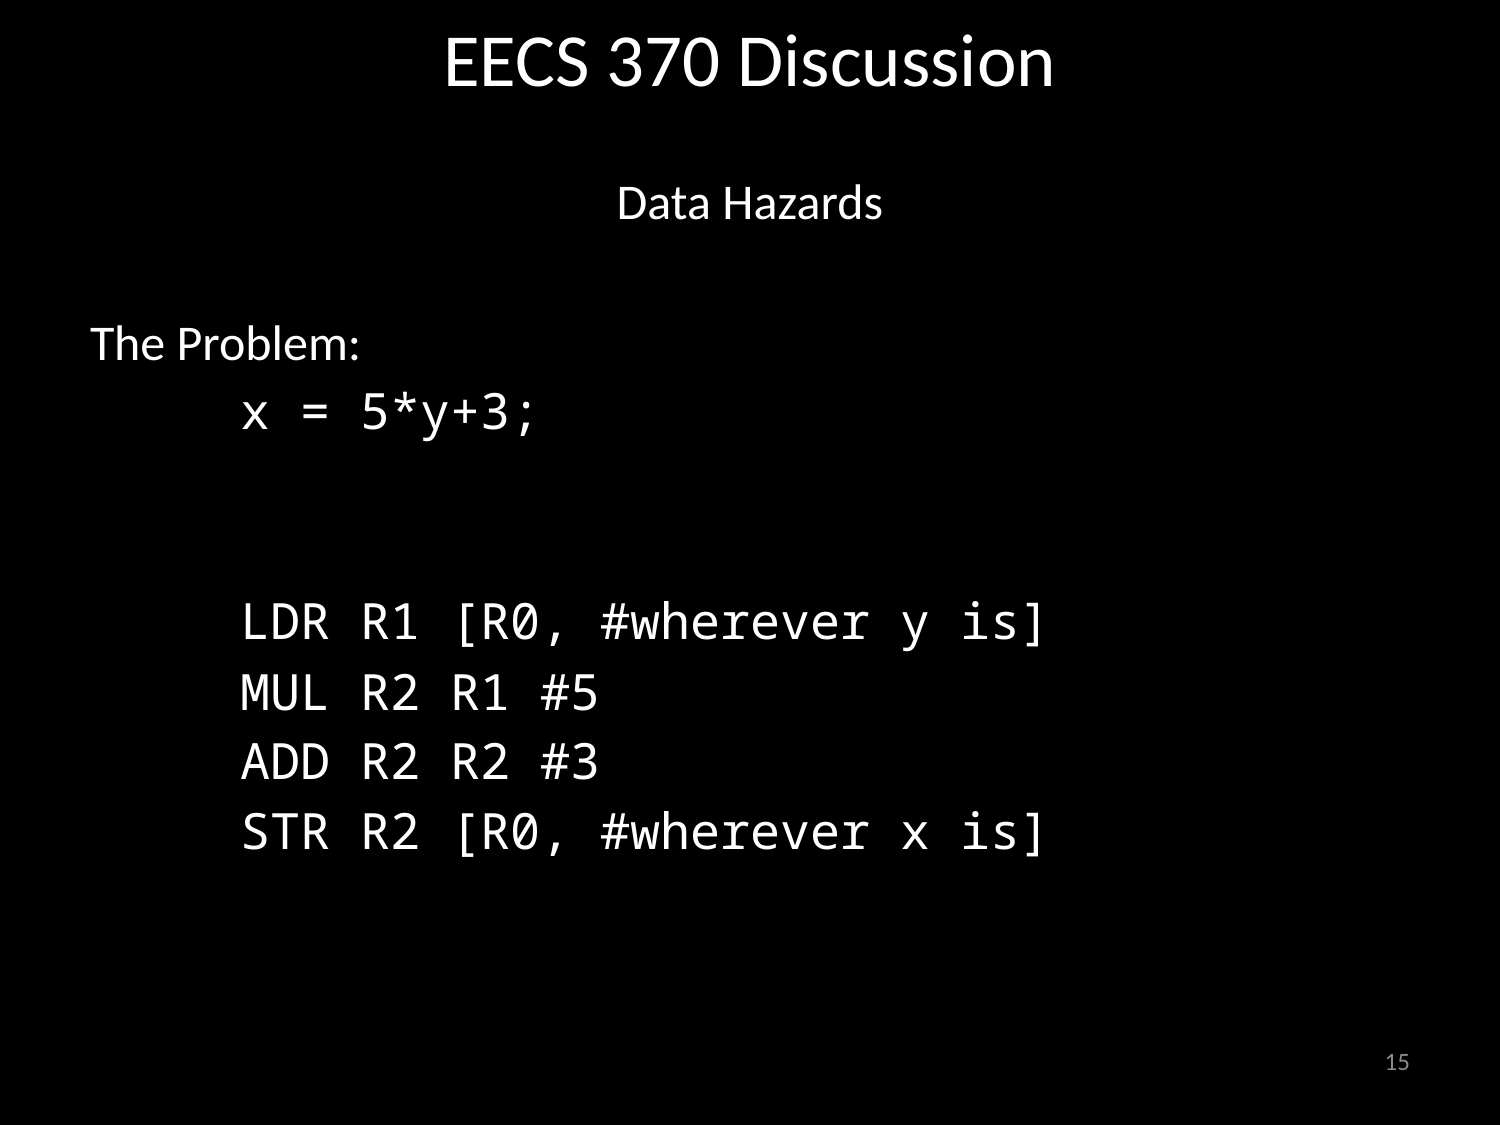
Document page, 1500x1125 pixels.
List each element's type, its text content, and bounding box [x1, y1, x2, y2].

list Data Hazards The Problem: x = 5*y+3; LDR R1 [R0, #wherever y is] MUL R2 R1 #5 ADD R2 R2 #3 STR R2 [R0, #wherever x is] [75, 162, 1425, 1050]
title EECS 370 Discussion [75, 0, 1425, 150]
slide_number 15 [1074, 1030, 1425, 1091]
